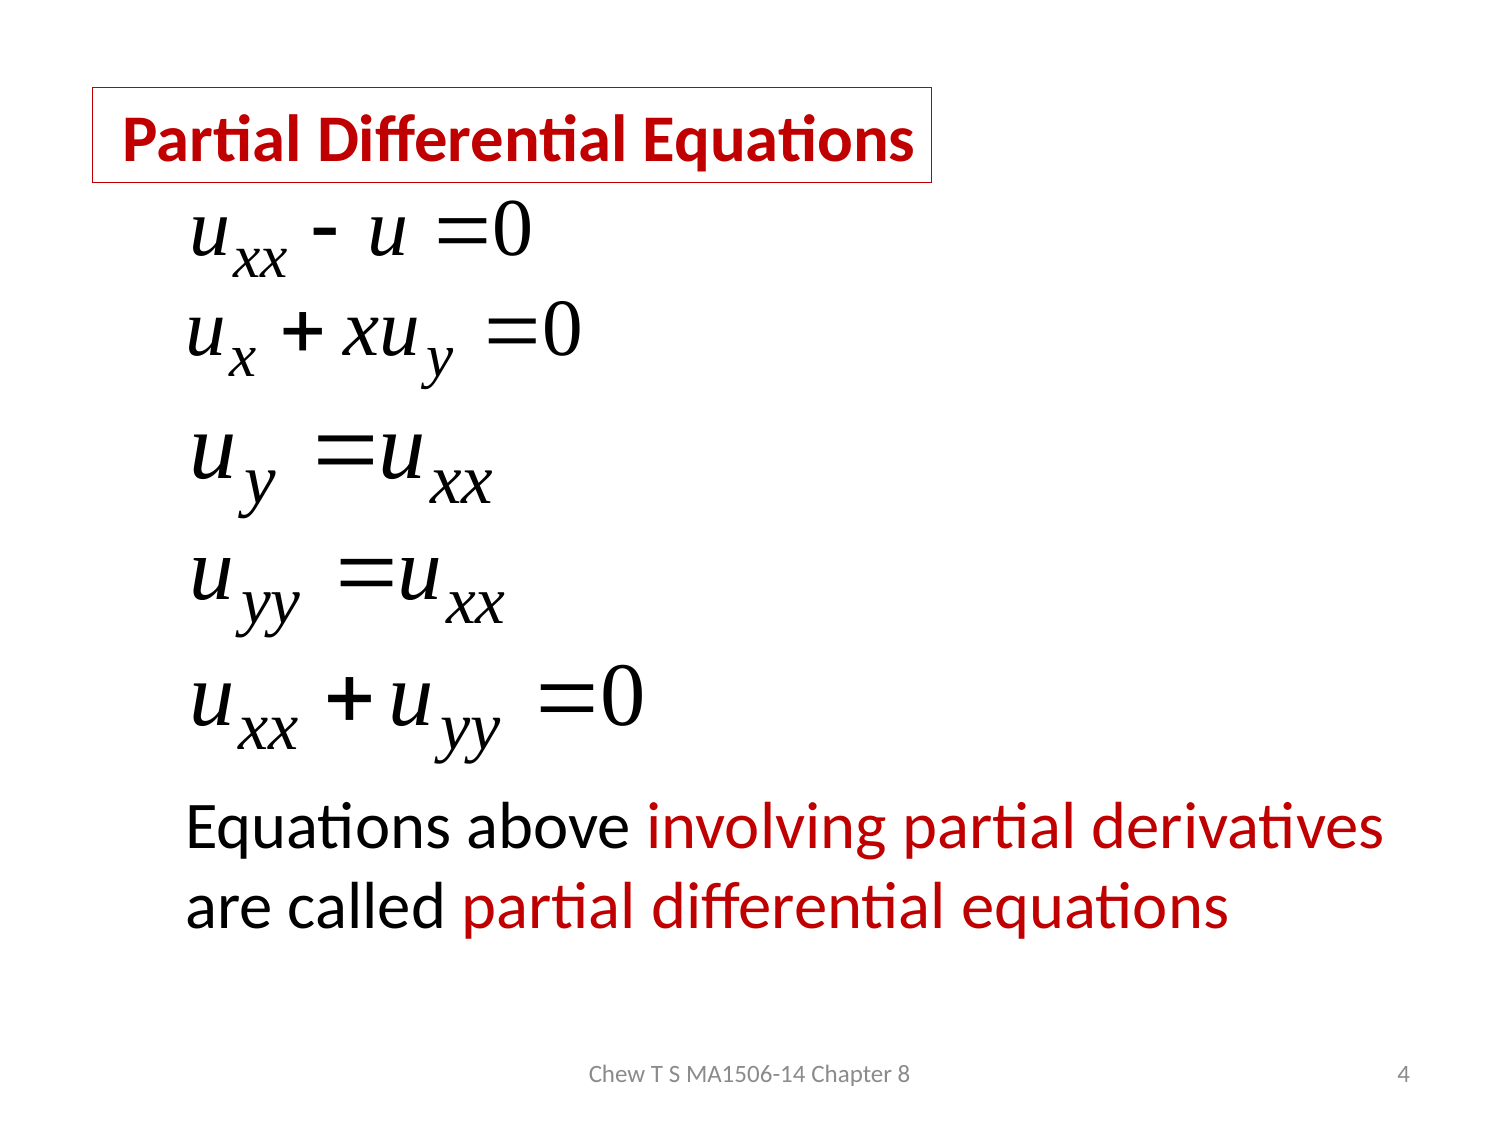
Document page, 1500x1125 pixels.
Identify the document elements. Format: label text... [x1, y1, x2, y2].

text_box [187, 399, 501, 524]
slide_number 4 [1074, 1042, 1425, 1103]
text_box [187, 187, 538, 285]
text_box Partial Differential Equations [92, 87, 932, 183]
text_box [183, 287, 588, 396]
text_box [187, 649, 650, 771]
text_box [187, 524, 513, 645]
text_box Equations above involving partial derivatives are called partial differential equations [170, 774, 1416, 950]
footer Chew T S MA1506-14 Chapter 8 [512, 1042, 988, 1103]
